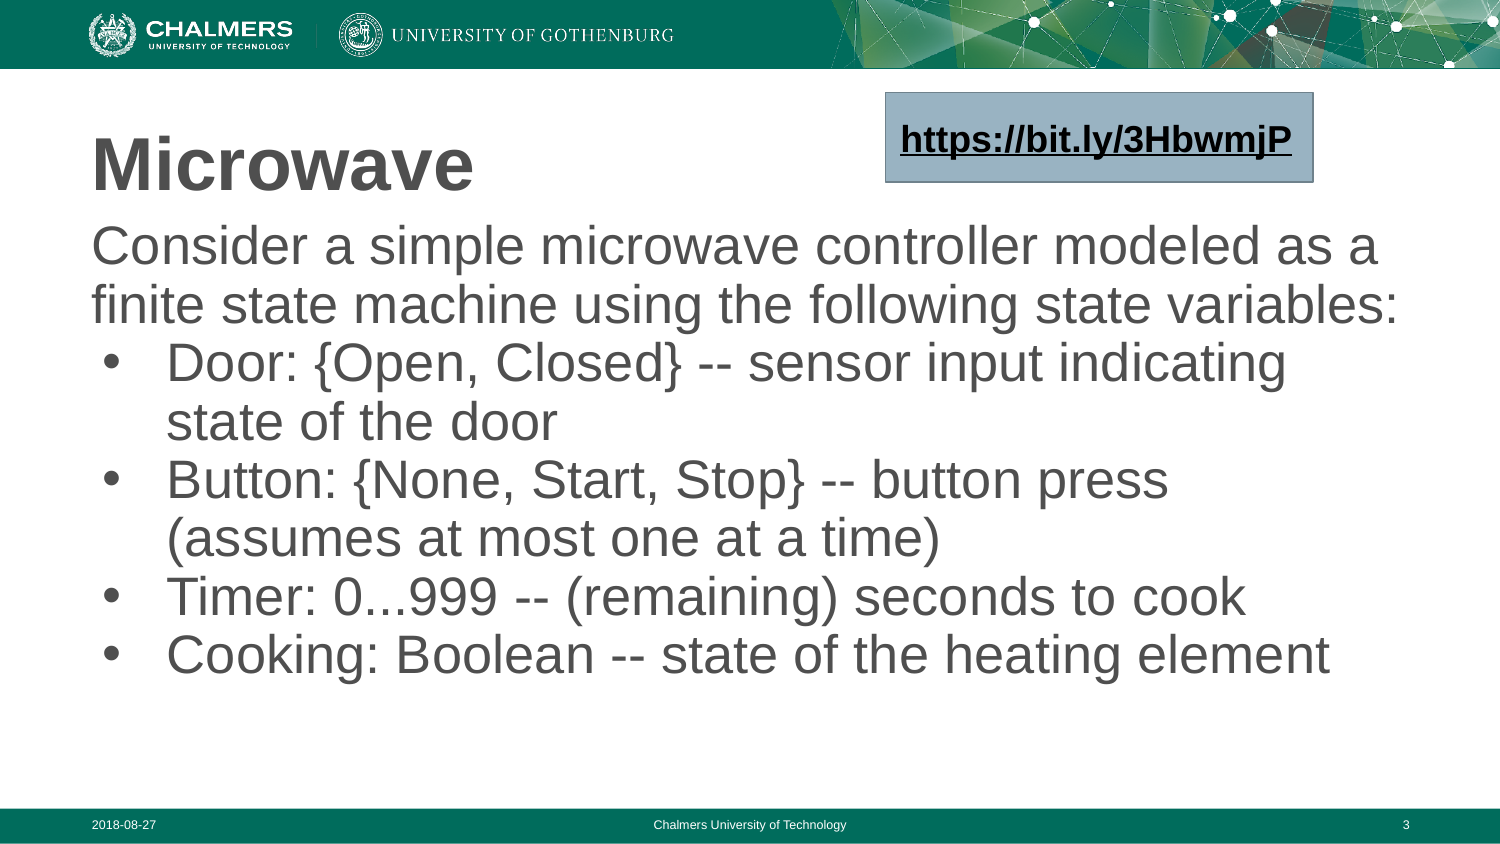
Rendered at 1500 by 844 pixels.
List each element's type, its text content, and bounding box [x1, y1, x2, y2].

picture [759, 0, 1500, 68]
title Microwave [76, 100, 1425, 210]
list Consider a simple microwave controller modeled as a finite state machine using the following state variables: Door: {Open, Closed} -- sensor input indicating state of the door Button: {None, Start, Stop} -- button press (assumes at most one at a time) Timer: 0...999 -- (remaining) seconds to cook Cooking: Boolean -- state of the heating element [76, 210, 1425, 782]
slide_number ‹#› [1074, 809, 1425, 844]
picture [64, 0, 696, 85]
footer Chalmers University of Technology [512, 809, 988, 844]
text_box https://bit.ly/3HbwmjP [885, 92, 1314, 182]
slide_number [76, 809, 427, 844]
